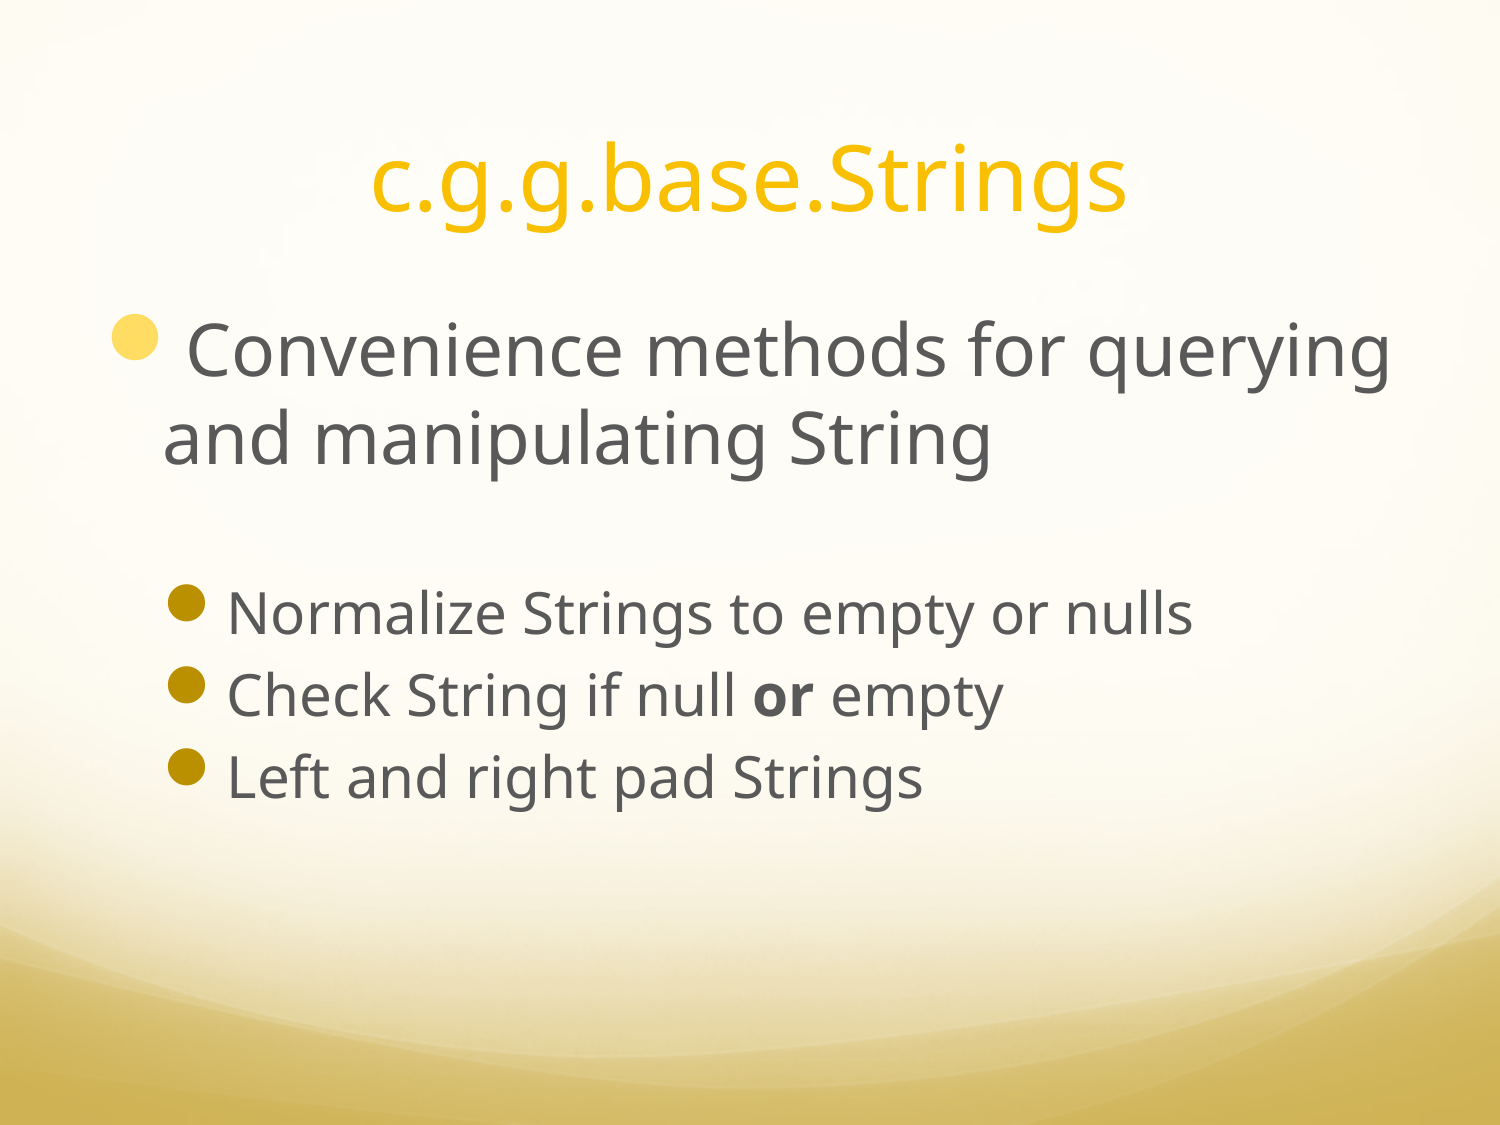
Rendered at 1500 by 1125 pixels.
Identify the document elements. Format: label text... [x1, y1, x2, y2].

title c.g.g.base.Strings [90, 17, 1410, 237]
list Convenience methods for querying and manipulating String Normalize Strings to empty or nulls Check String if null or empty Left and right pad Strings [90, 296, 1410, 840]
